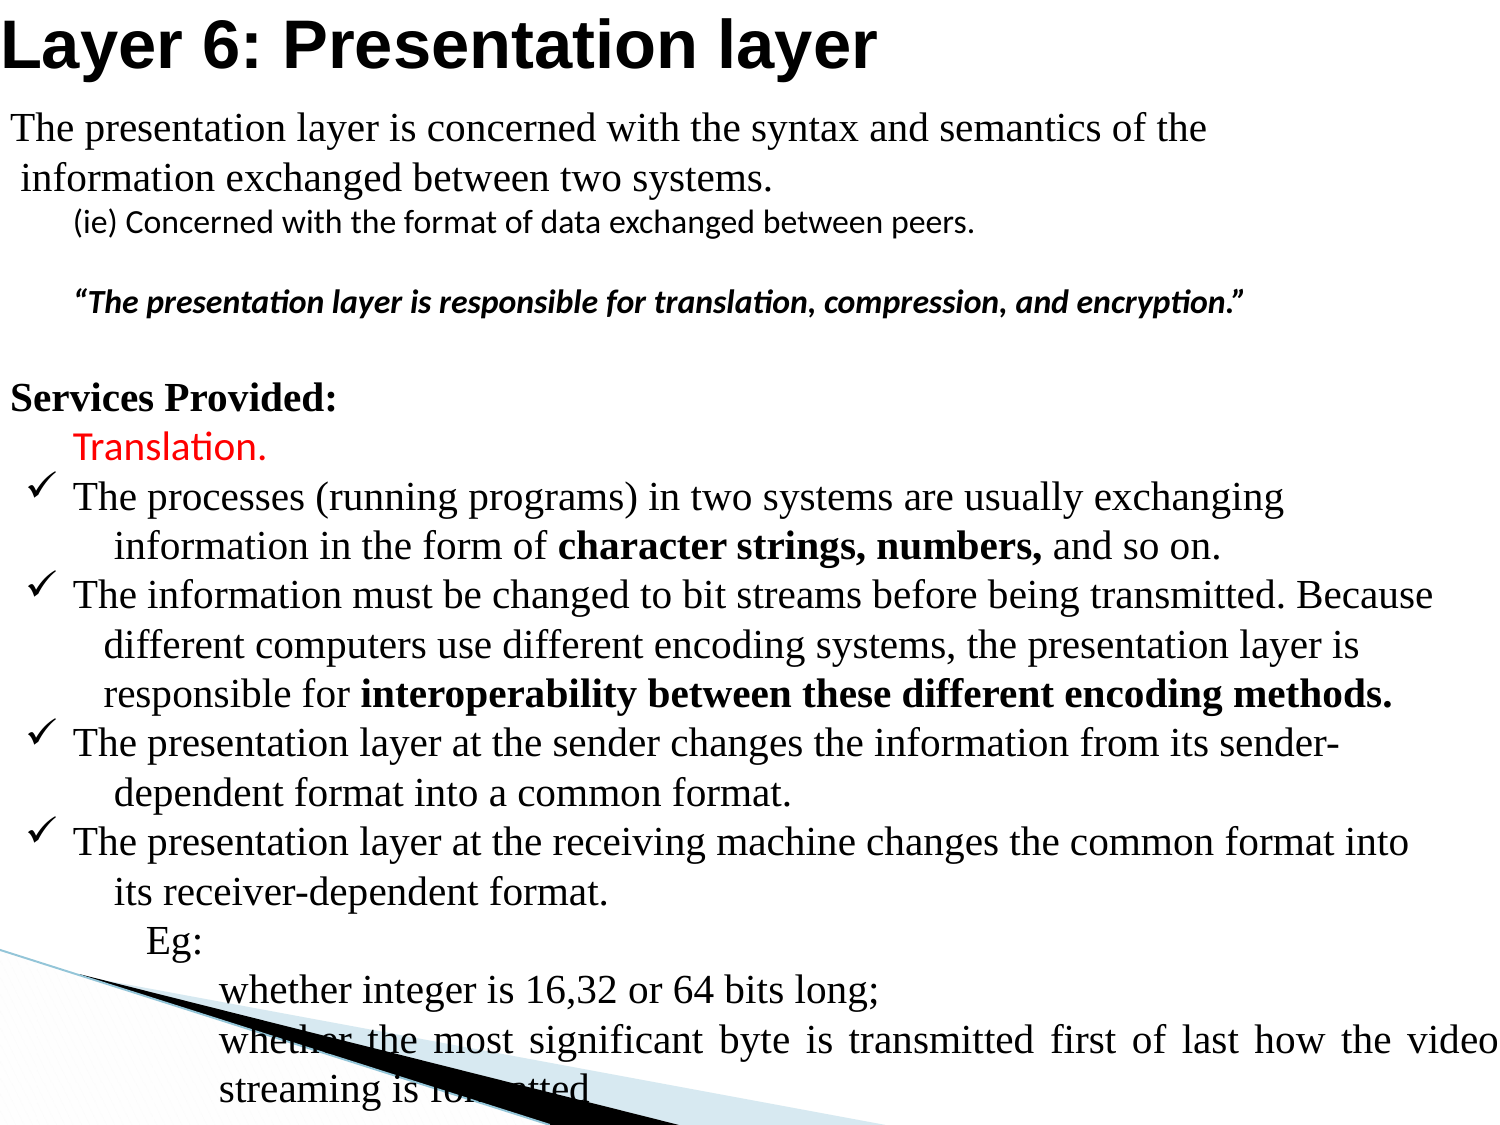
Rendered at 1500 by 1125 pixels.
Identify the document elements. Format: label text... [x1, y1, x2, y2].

title Layer 6: Presentation layer [0, 0, 1303, 100]
list The presentation layer is concerned with the syntax and semantics of the information exchanged between two systems. (ie) Concerned with the format of data exchanged between peers. “The presentation layer is responsible for translation, compression, and encryption.” Services Provided: Translation. The processes (running programs) in two systems are usually exchanging information in the form of character strings, numbers, and so on. The information must be changed to bit streams before being transmitted. Because different computers use different encoding systems, the presentation layer is responsible for interoperability between these different encoding methods. The presentation layer at the sender changes the information from its sender- dependent format into a common format. The presentation layer at the receiving machine changes the common format into its receiver-dependent format. Eg: whether integer is 16,32 or 64 bits long; whether the most significant byte is transmitted first of last how the video streaming is formatted [0, 100, 1500, 1125]
